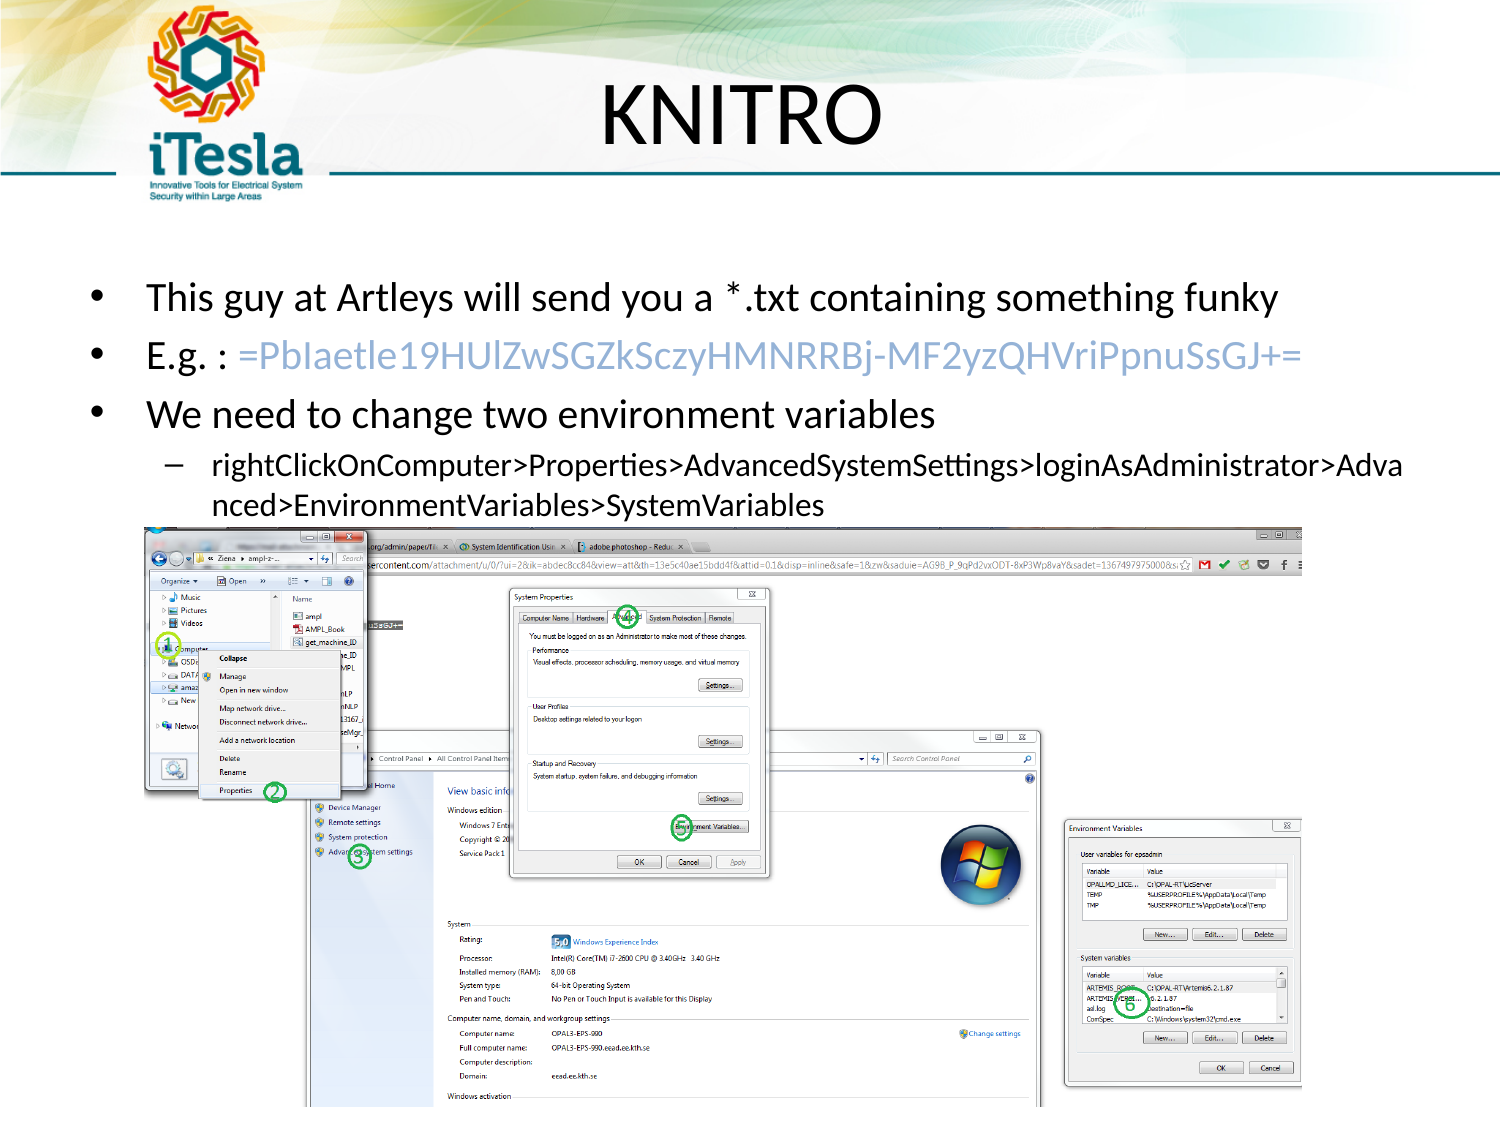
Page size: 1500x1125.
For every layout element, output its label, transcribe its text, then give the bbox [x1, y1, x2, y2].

title KNITRO [75, 45, 1425, 233]
picture [143, 526, 1303, 1108]
list This guy at Artleys will send you a *.txt containing something funky E.g. : =PbIaetle19HUlZwSGZkSczyHMNRRBj-MF2yzQHVriPpnuSsGJ+= We need to change two environment variables rightClickOnComputer>Properties>AdvancedSystemSettings>loginAsAdministrator>Advanced>EnvironmentVariables>SystemVariables [75, 262, 1425, 1005]
picture [0, 0, 1500, 203]
